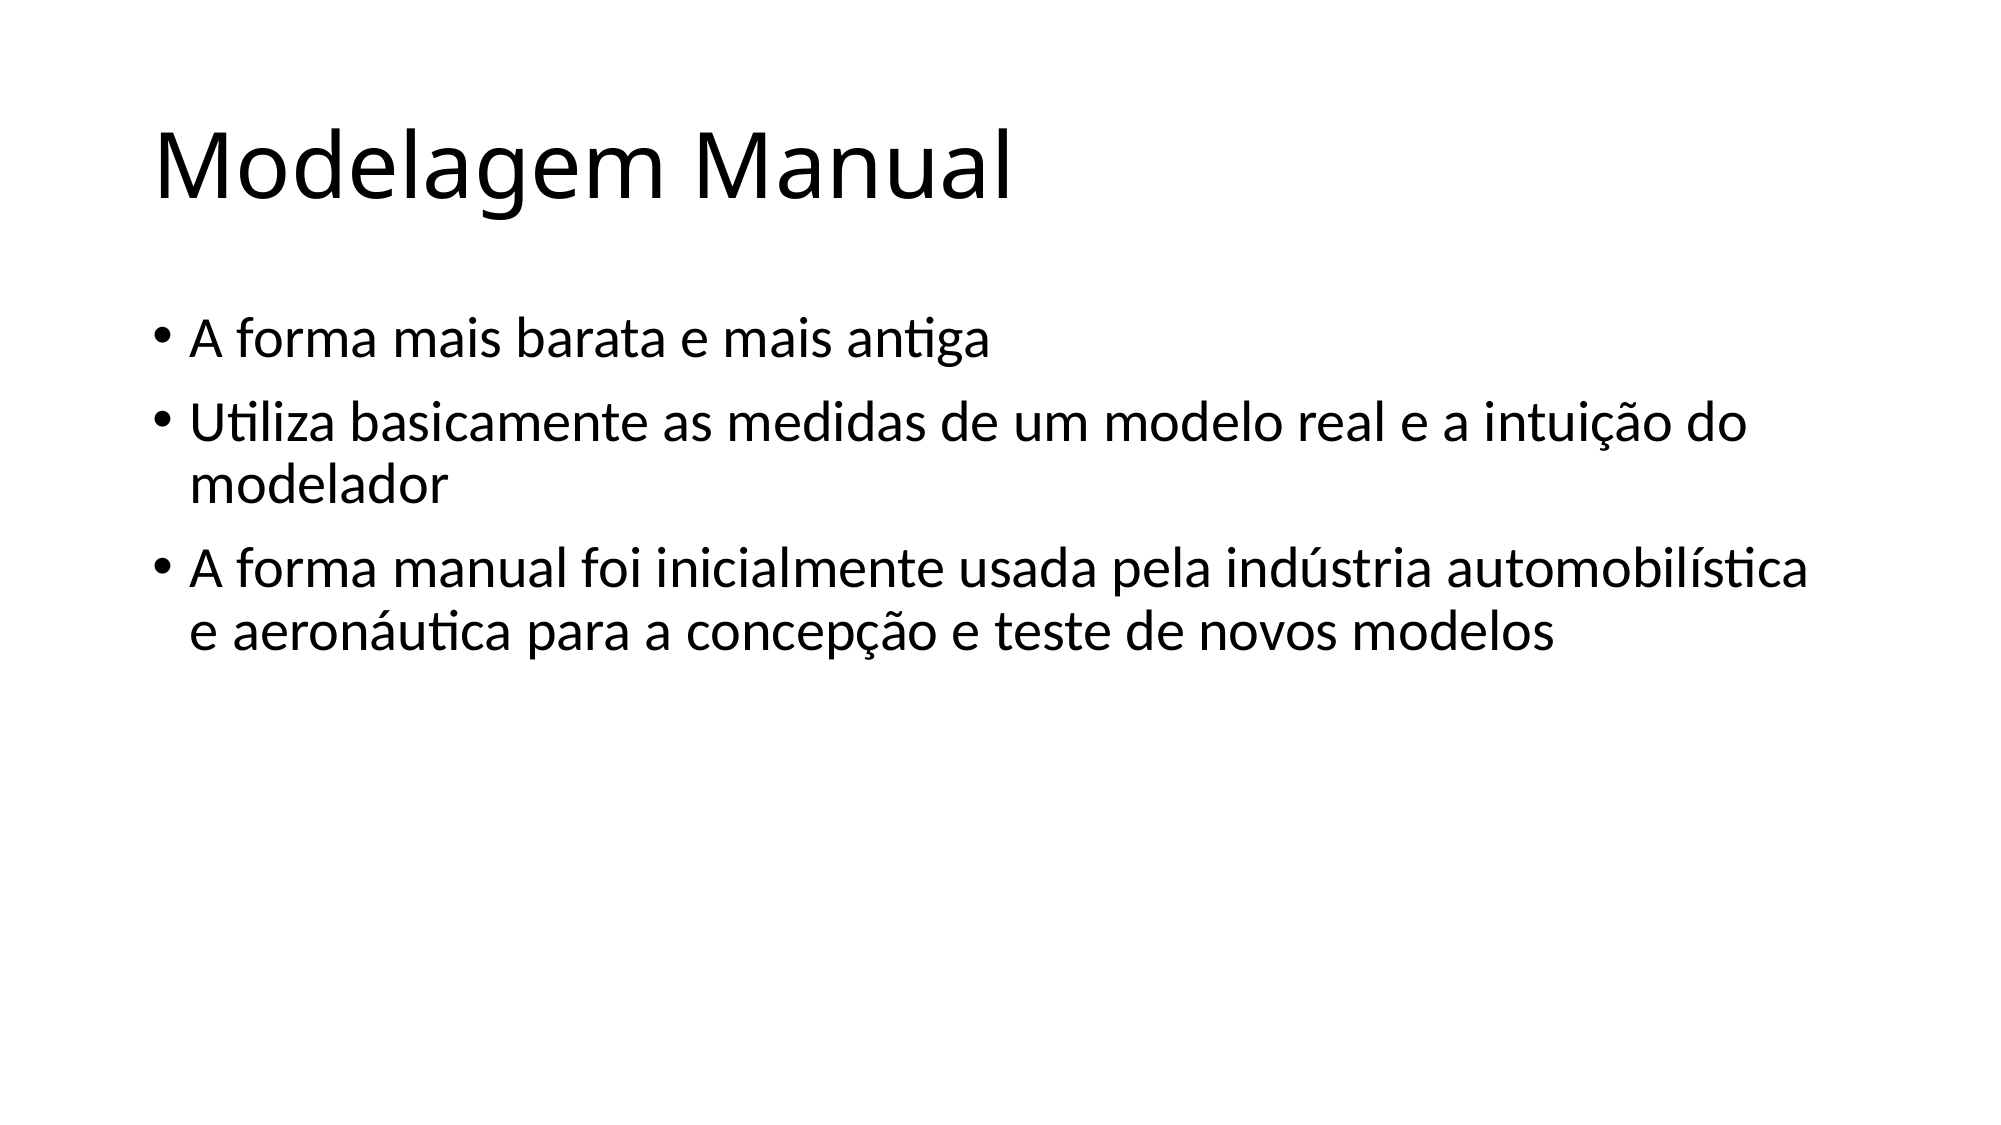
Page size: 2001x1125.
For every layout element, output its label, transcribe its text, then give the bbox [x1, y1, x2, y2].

title Modelagem Manual [137, 59, 1863, 278]
list A forma mais barata e mais antiga Utiliza basicamente as medidas de um modelo real e a intuição do modelador A forma manual foi inicialmente usada pela indústria automobilística e aeronáutica para a concepção e teste de novos modelos [137, 299, 1863, 1014]
